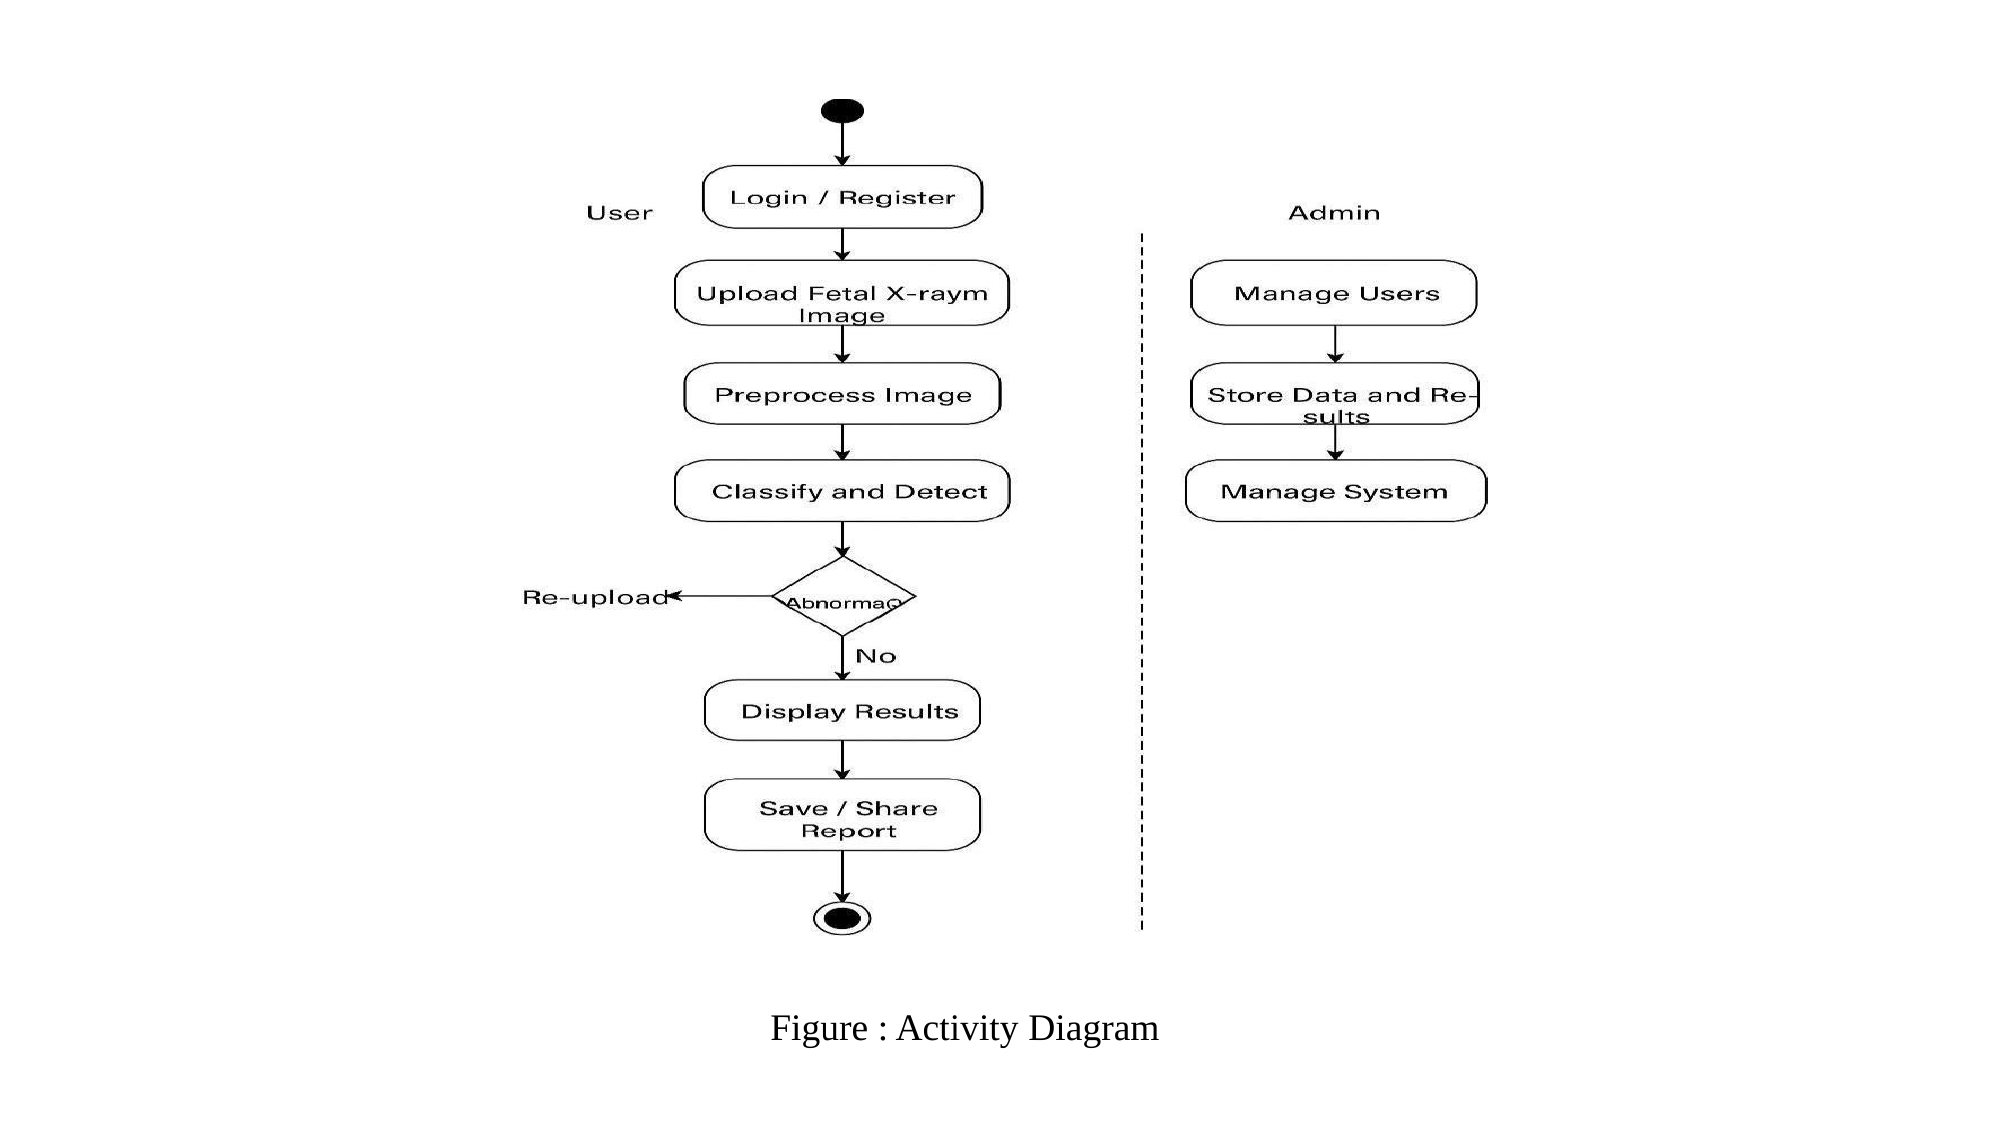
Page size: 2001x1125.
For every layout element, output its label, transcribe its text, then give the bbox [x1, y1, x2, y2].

text_box Figure : Activity Diagram [755, 995, 1756, 1055]
picture [521, 99, 1488, 936]
